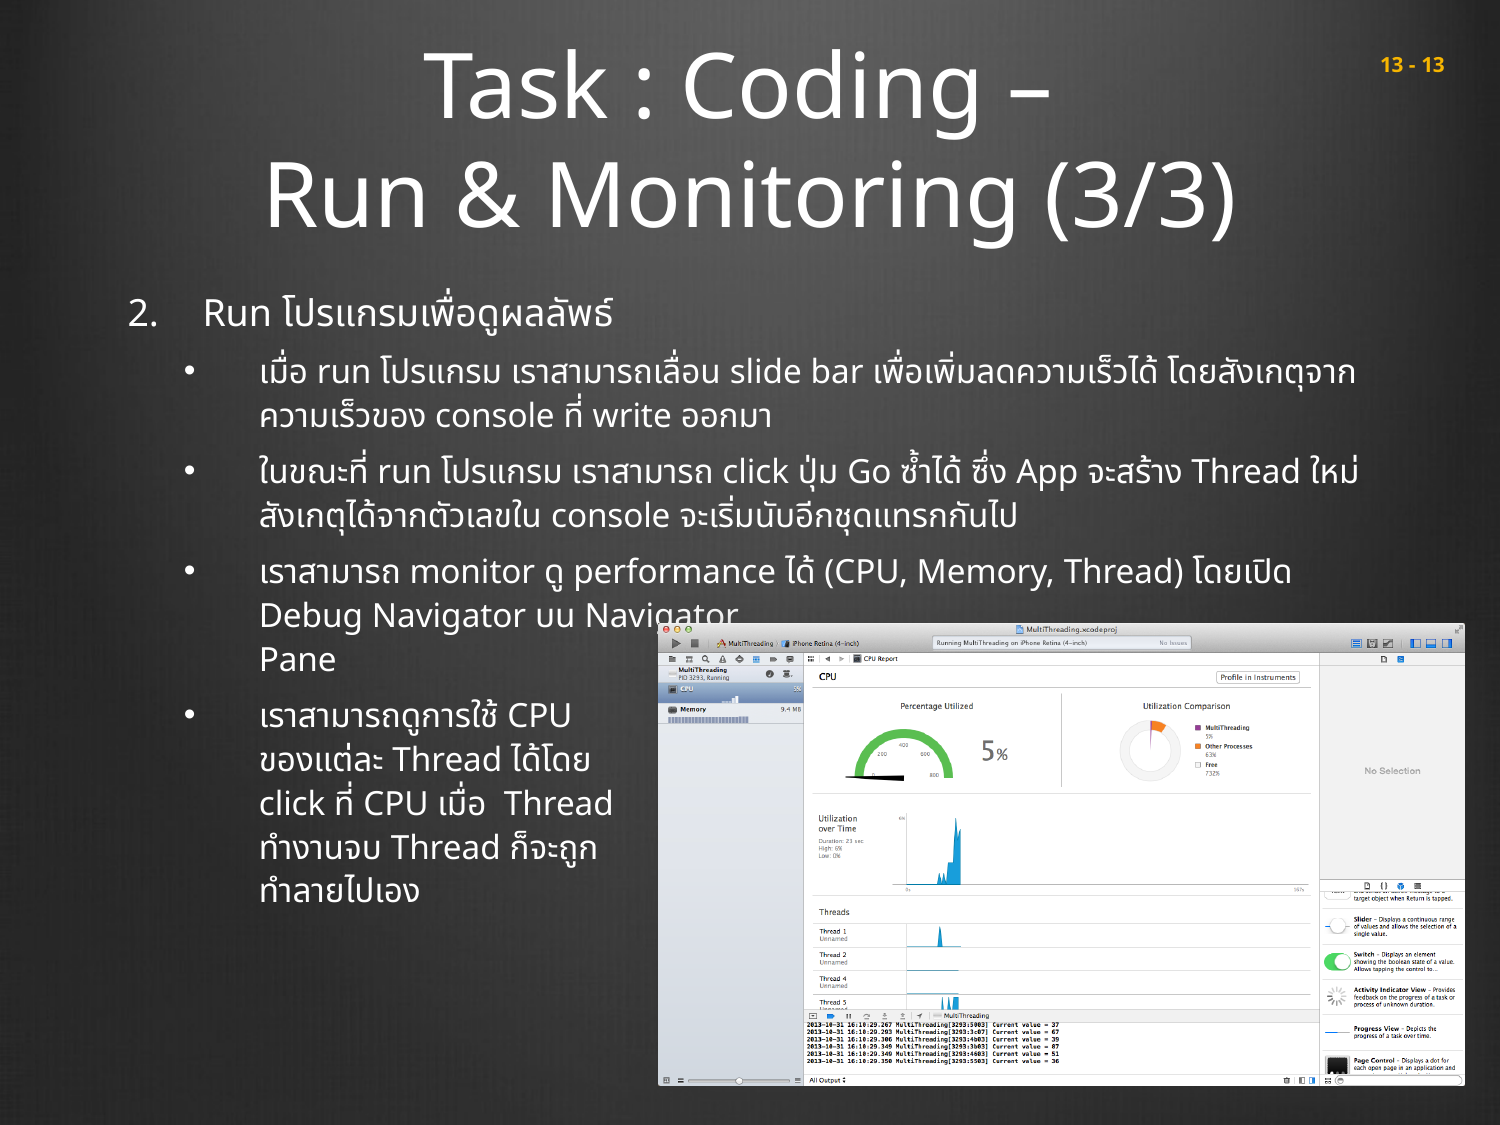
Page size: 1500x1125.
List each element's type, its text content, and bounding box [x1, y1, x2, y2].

list Run โปรแกรมเพื่อดูผลลัพธ์ เมื่อ run โปรแกรม เราสามารถเลื่อน slide bar เพื่อเพิ่มลดความเร็วได้ โดยสังเกตุจากความเร็วของ console ที่ write ออกมา ในขณะที่ run โปรแกรม เราสามารถ click ปุ่ม Go ซ้ำได้ ซึ่ง App จะสร้าง Thread ใหม่ สังเกตุได้จากตัวเลขใน console จะเริ่มนับอีกชุดแทรกกันไป เราสามารถ monitor ดู performance ได้ (CPU, Memory, Thread) โดยเปิด Debug Navigator บน Navigator Pane เราสามารถดูการใช้ CPU ของแต่ละ Thread ได้โดย click ที่ CPU เมื่อ Thread ทำงานจบ Thread ก็จะถูก ทำลายไปเอง [112, 276, 1388, 976]
text_box 13 - 13 [1306, 43, 1460, 86]
title Task : Coding – Run & Monitoring (3/3) [112, 19, 1388, 255]
picture [658, 623, 1465, 1086]
